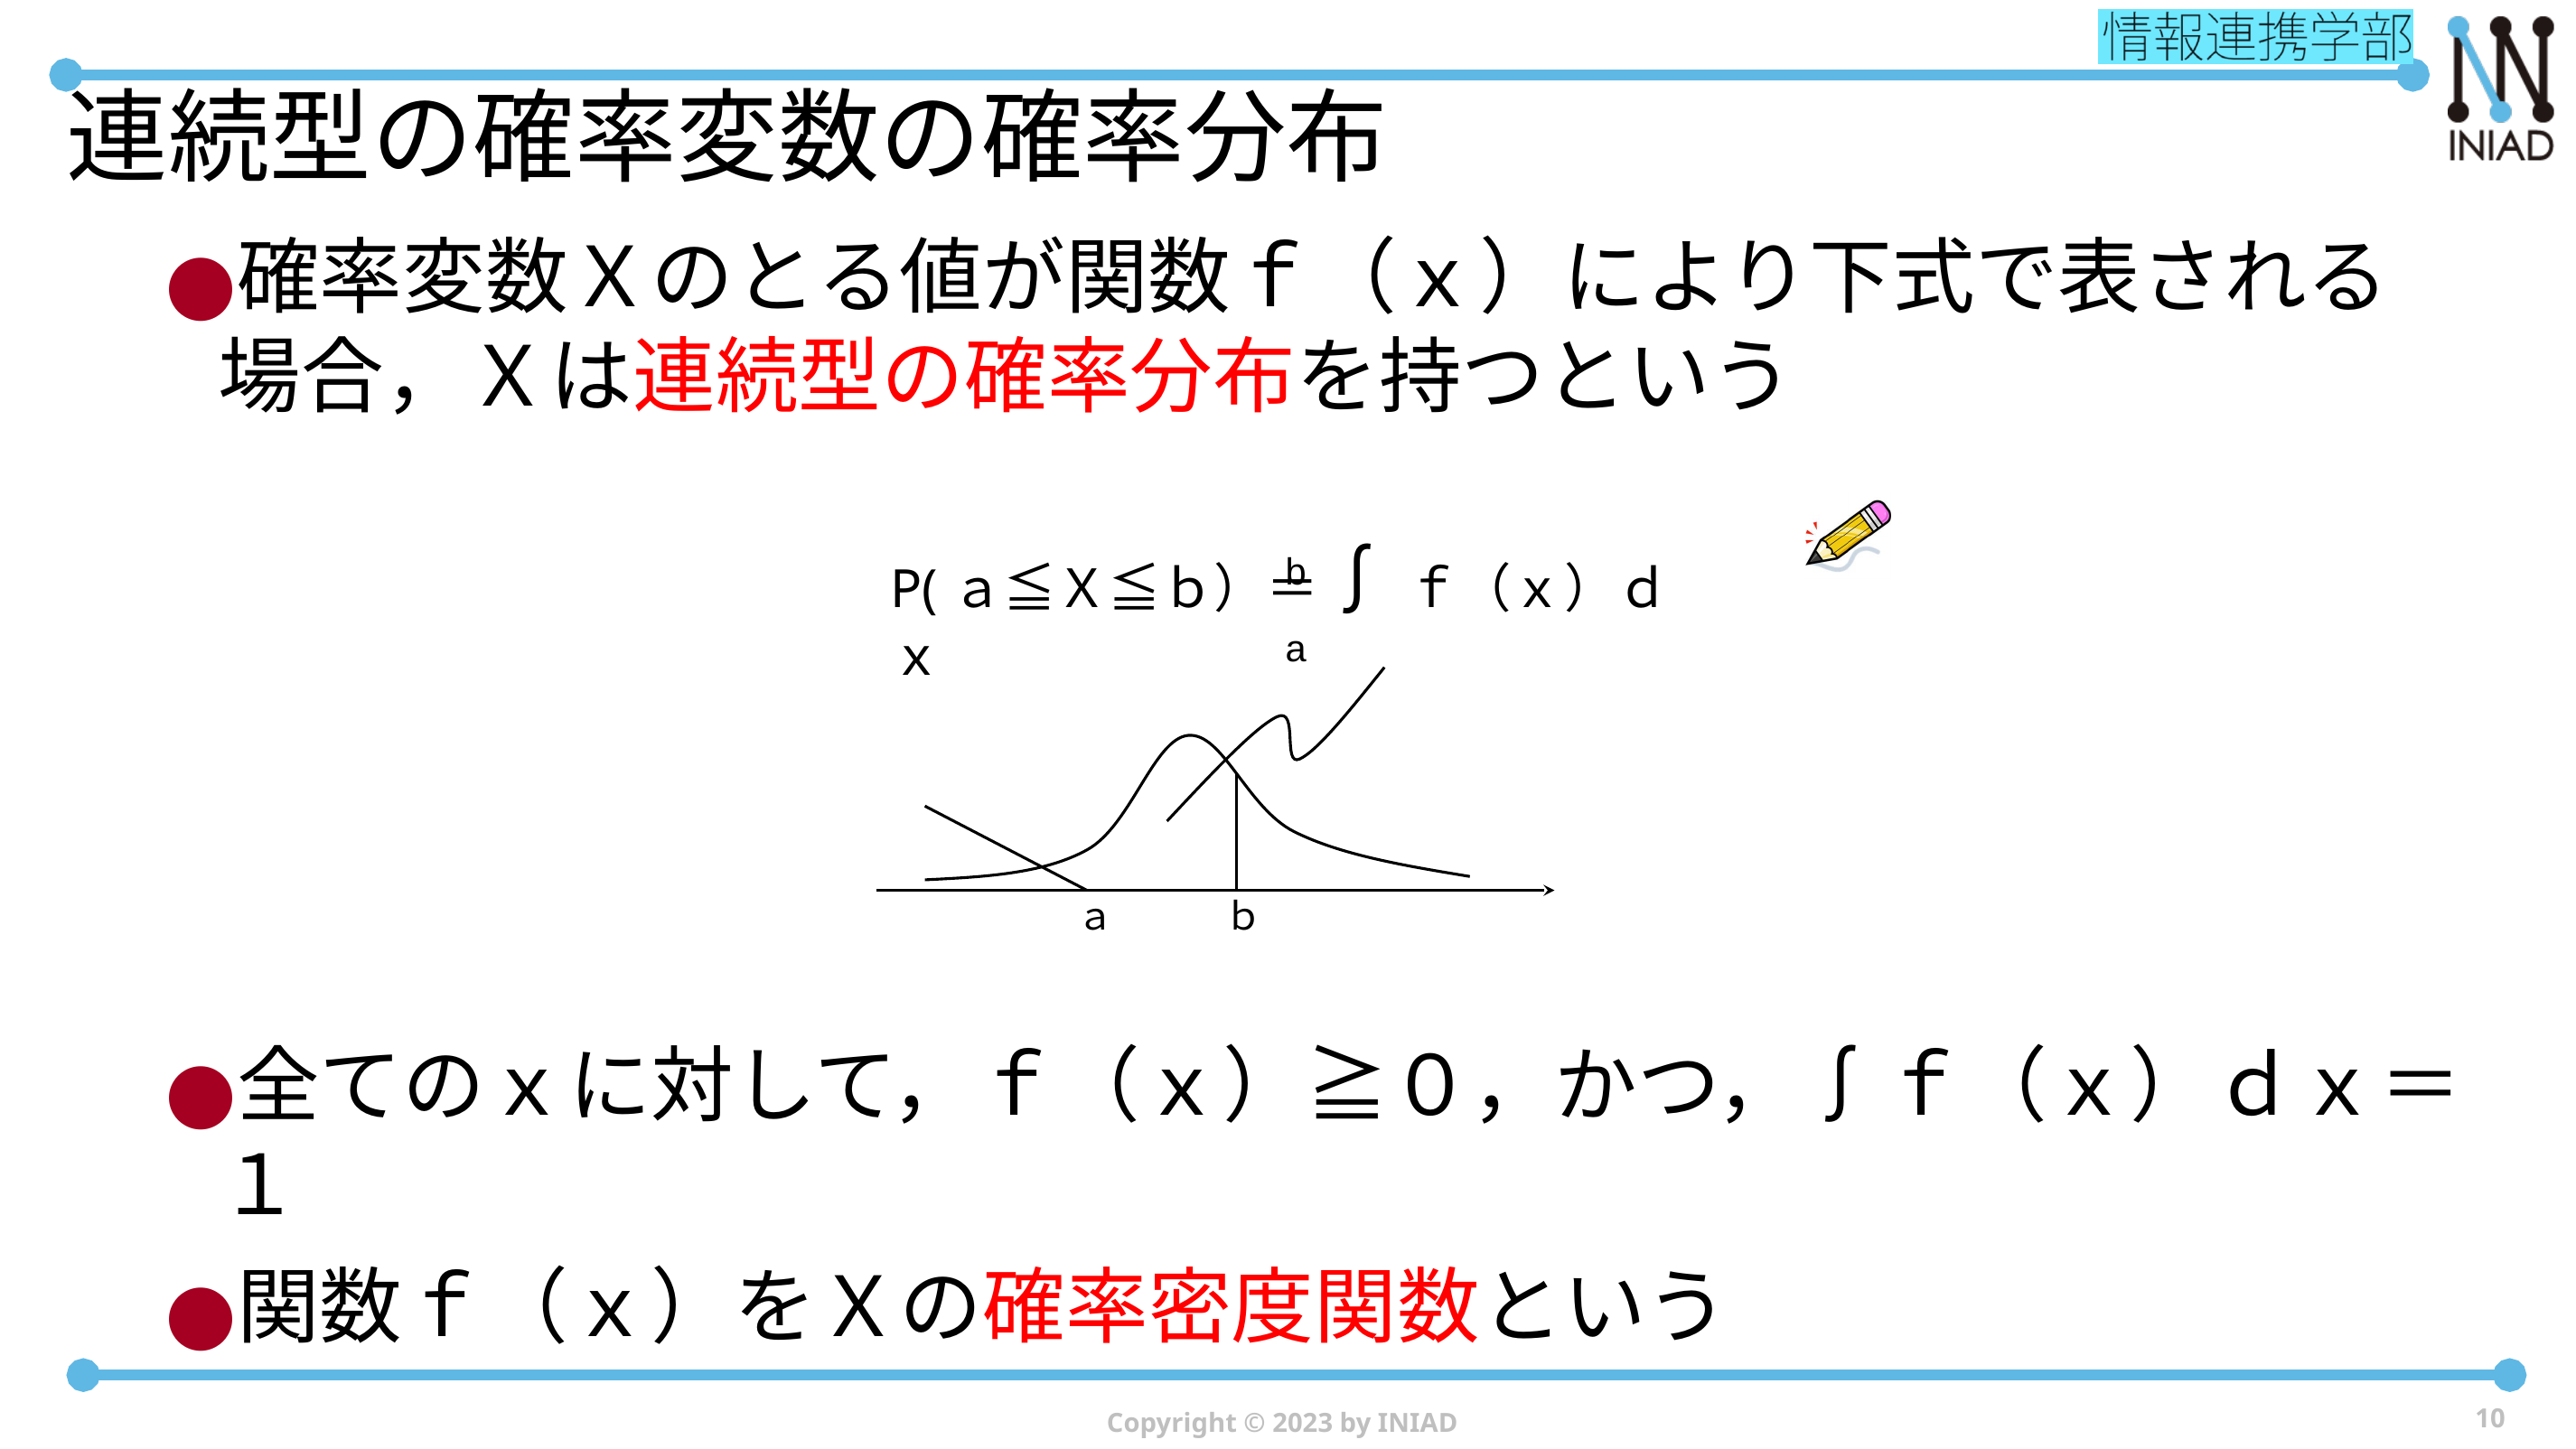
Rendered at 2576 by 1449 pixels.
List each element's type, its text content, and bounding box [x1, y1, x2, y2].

picture [2448, 12, 2555, 170]
footer Copyright © 2023 by INIAD [59, 1375, 2506, 1444]
text_box ｂ [1211, 885, 1232, 889]
text_box ａ [1062, 897, 1114, 945]
text_box ｂ [1211, 897, 1263, 945]
text_box b a [1271, 540, 1319, 677]
picture [2098, 9, 2413, 64]
picture [1805, 493, 1891, 579]
text_box 全てのｘに対して，ｆ（ｘ）≧０，かつ，∫ｆ（ｘ）ｄｘ＝１ 関数ｆ（ｘ）をＸの確率密度関数という [151, 1025, 2548, 1360]
title 連続型の確率変数の確率分布 [66, 71, 2424, 282]
text_box ａ [1062, 885, 1082, 889]
text_box [1166, 667, 1385, 821]
text_box [924, 867, 1062, 880]
text_box [1088, 734, 1237, 879]
text_box 確率変数Ｘのとる値が関数ｆ（ｘ）により下式で表される場合，Ｘは連続型の確率分布を持つという [151, 217, 2424, 430]
text_box ａ [1091, 885, 1114, 889]
text_box [1238, 775, 1470, 878]
text_box P(ａ≦Ｘ≦ｂ）＝∫ ｆ（ｘ）ｄｘ [870, 525, 1690, 693]
text_box ｂ [1241, 885, 1263, 889]
slide_number 10 [2377, 1377, 2519, 1444]
text_box [1044, 850, 1086, 879]
